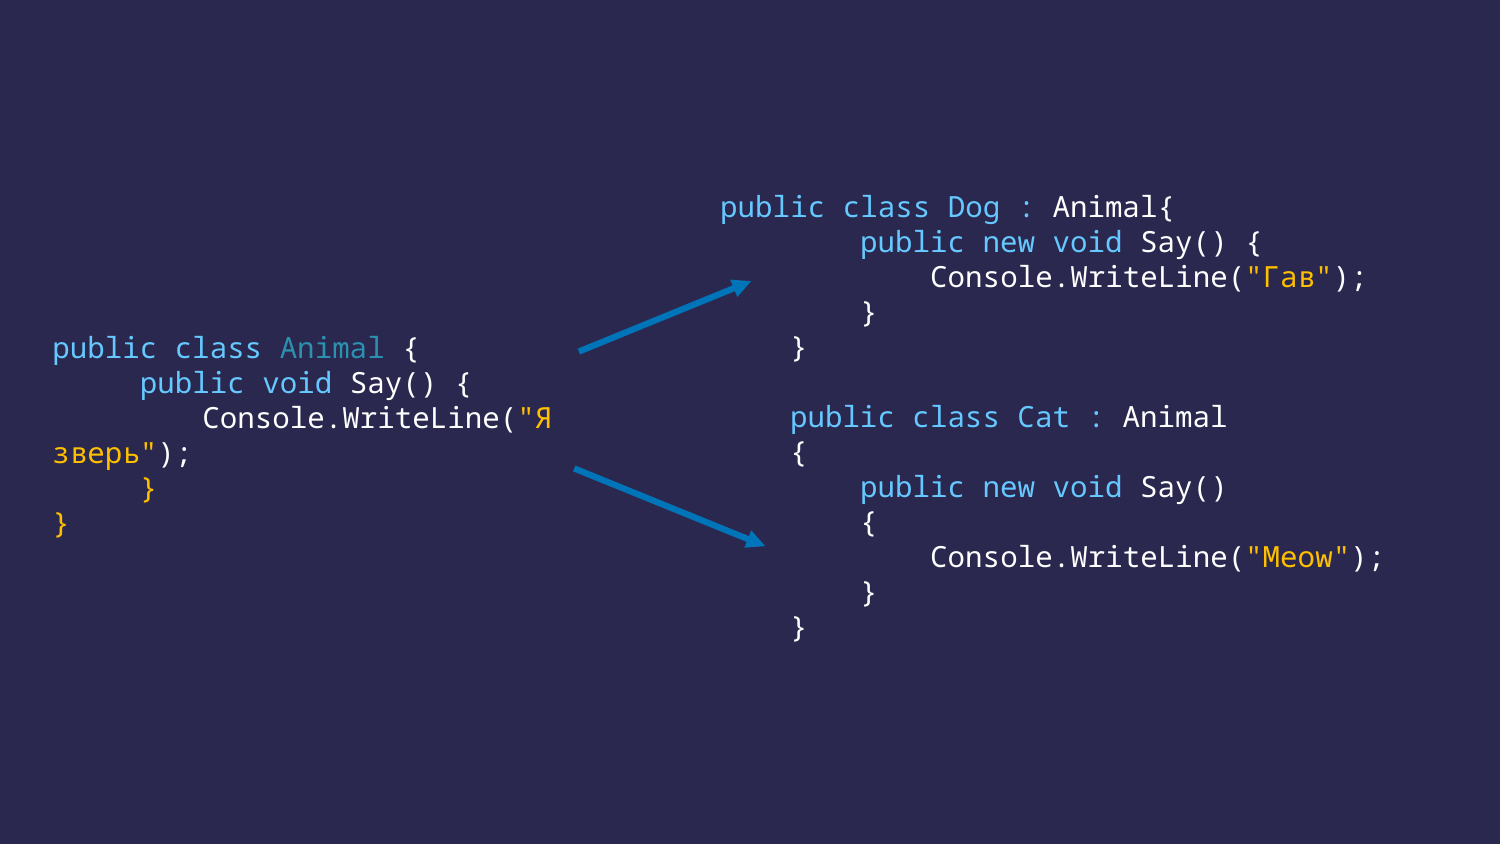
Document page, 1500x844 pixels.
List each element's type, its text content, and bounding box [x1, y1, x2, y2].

text_box public class Animal { public void Say() { Console.WriteLine("Я зверь"); } } [37, 322, 688, 547]
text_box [573, 468, 766, 547]
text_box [578, 281, 752, 352]
text_box public class Dog : Animal{ public new void Say() { Console.WriteLine("Гав"); } } public class Cat : Animal { public new void Say() { Console.WriteLine("Meow"); } } [705, 181, 1456, 651]
